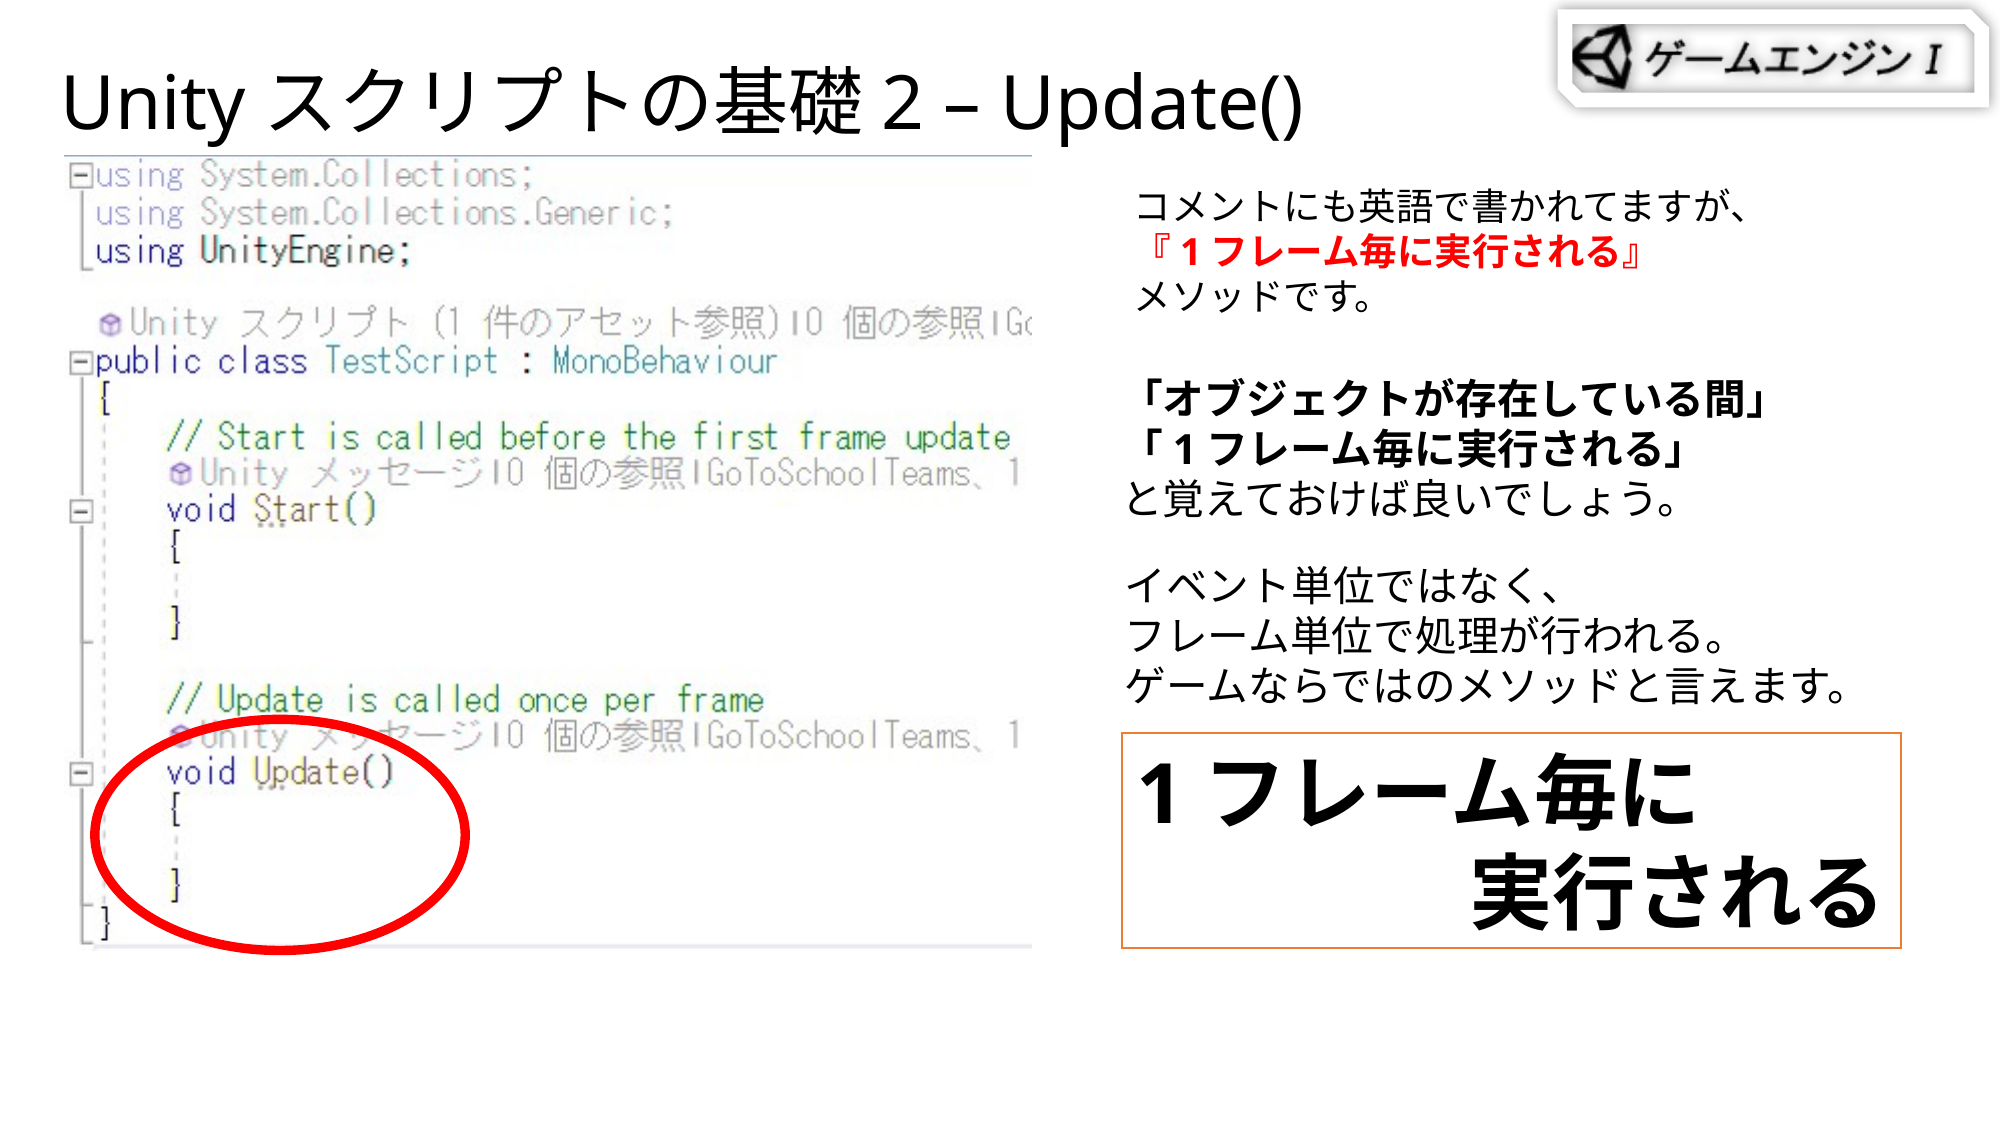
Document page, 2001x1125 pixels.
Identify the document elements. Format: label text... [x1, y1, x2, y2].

picture [1564, 16, 1982, 100]
picture [64, 155, 1032, 951]
text_box コメントにも英語で書かれてますが、 『1フレーム毎に実行される』 メソッドです。 [1118, 175, 1783, 326]
text_box イベント単位ではなく、 フレーム単位で処理が行われる。 ゲームならではのメソッドと言えます。 [1109, 552, 1885, 718]
text_box 1フレーム毎に 実行される [1121, 732, 1902, 949]
text_box 「オブジェクトが存在している間」 「1フレーム毎に実行される」 と覚えておけば良いでしょう。 [1106, 365, 1803, 531]
text_box Unityスクリプトの基礎2 – Update() [45, 47, 1456, 156]
